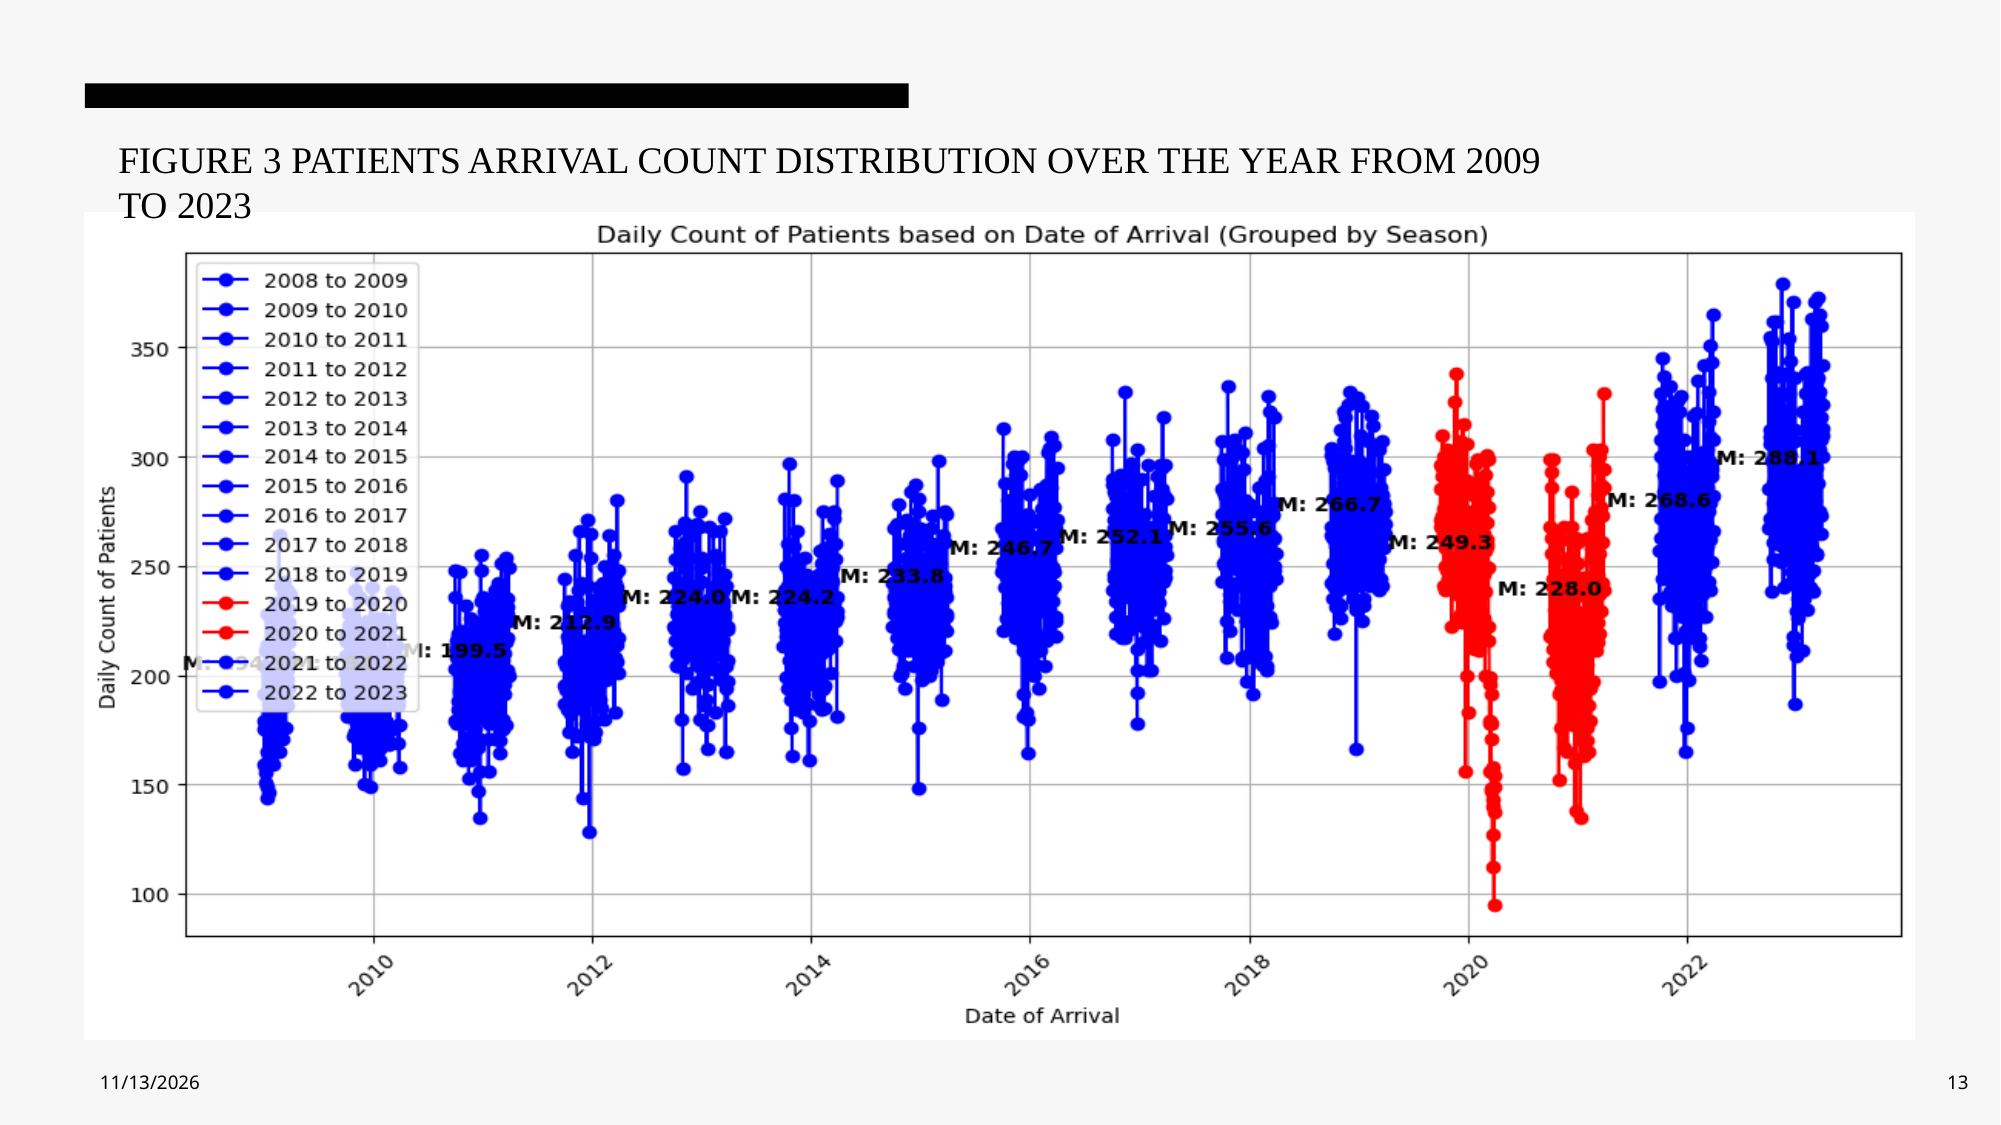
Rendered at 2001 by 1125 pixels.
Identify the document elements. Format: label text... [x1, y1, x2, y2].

text_box Figure 3 Patients Arrival Count Distribution Over the Year from 2009 to 2023 [103, 128, 1588, 212]
picture [84, 212, 1915, 1040]
slide_number 13 [1879, 1053, 1984, 1114]
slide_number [84, 1053, 535, 1114]
